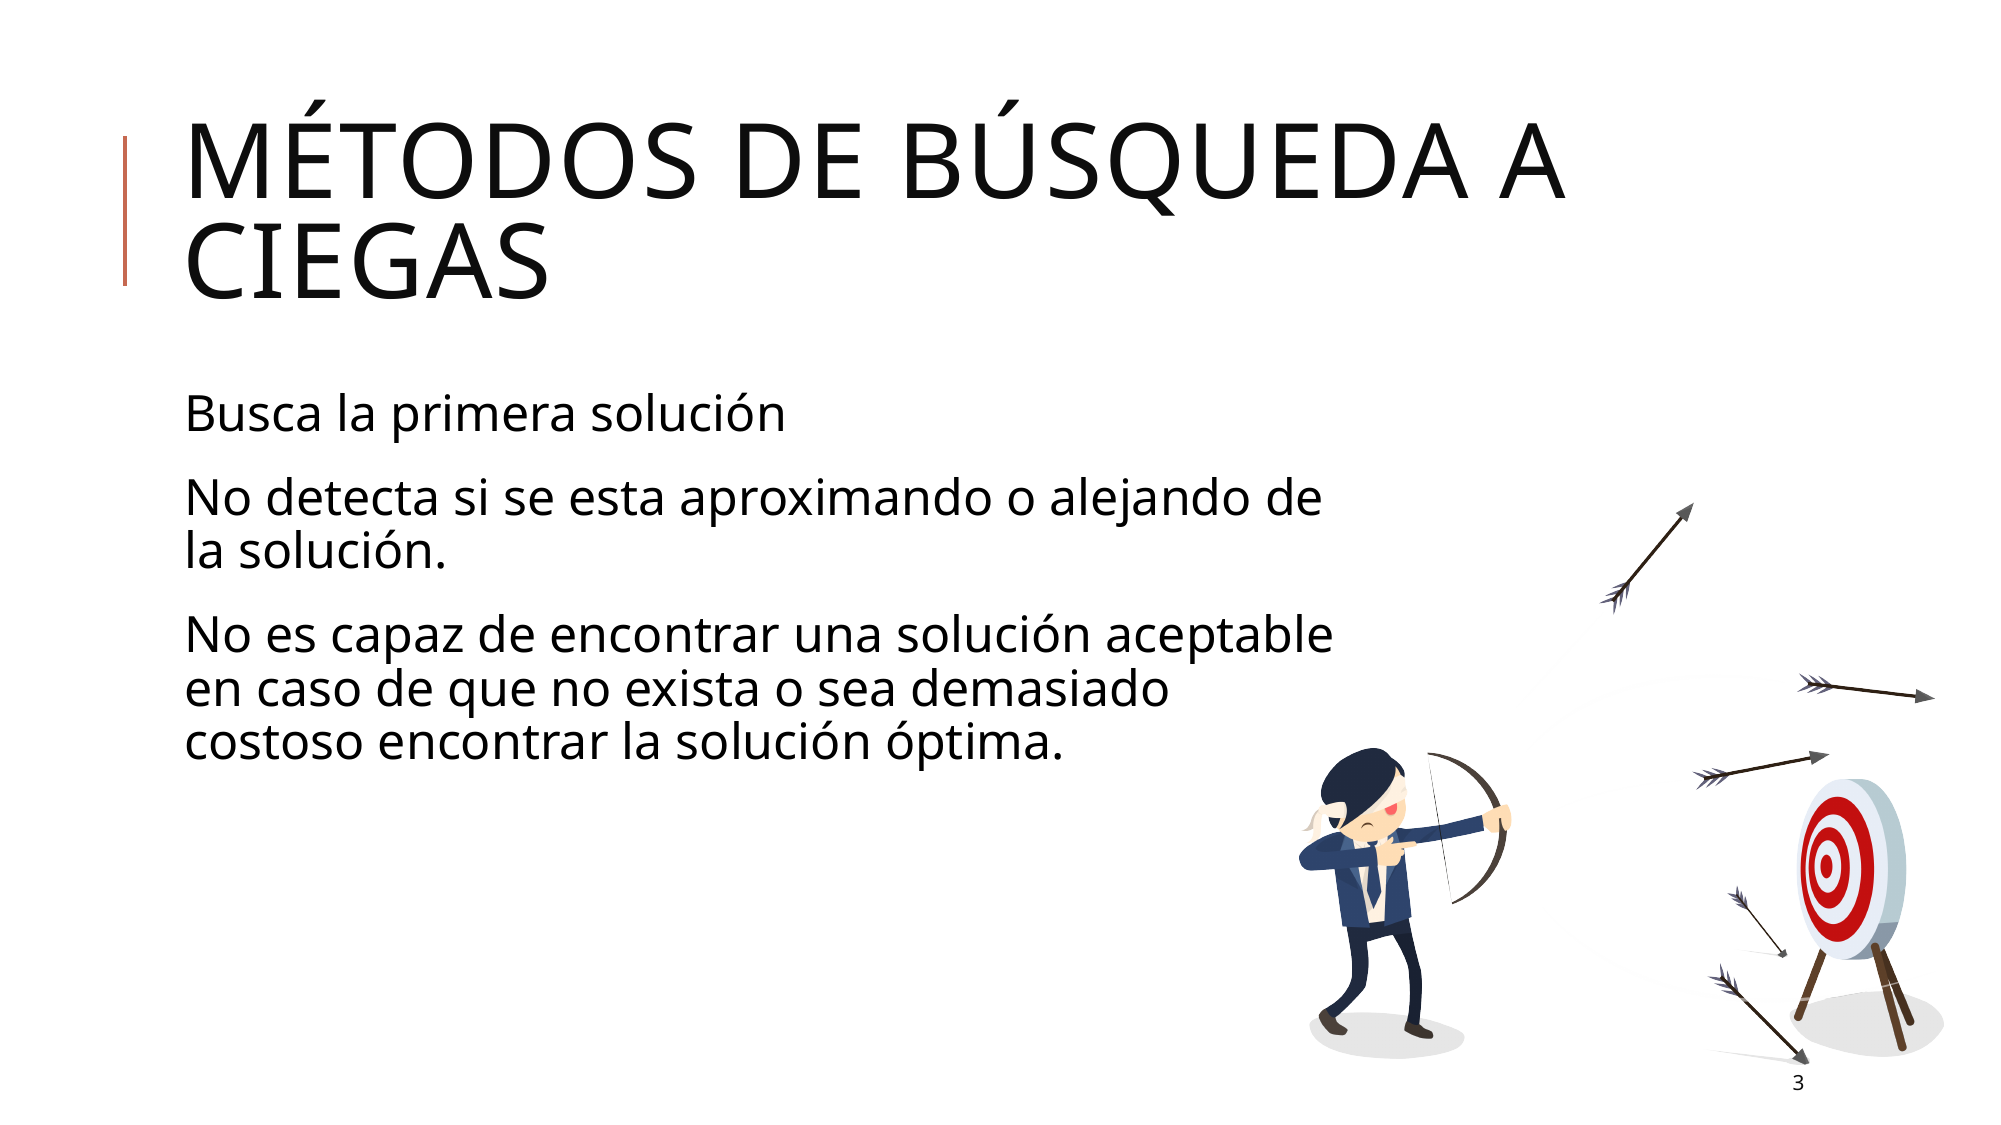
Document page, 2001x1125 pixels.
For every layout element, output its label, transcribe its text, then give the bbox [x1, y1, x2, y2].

picture [1298, 501, 1944, 1065]
text_box Busca la primera solución No detecta si se esta aproximando o alejando de la solución. No es capaz de encontrar una solución aceptable en caso de que no exista o sea demasiado costoso encontrar la solución óptima. [161, 381, 1356, 1042]
title Métodos de búsqueda a ciegas [168, 96, 1763, 342]
slide_number 3 [1777, 1074, 1938, 1107]
